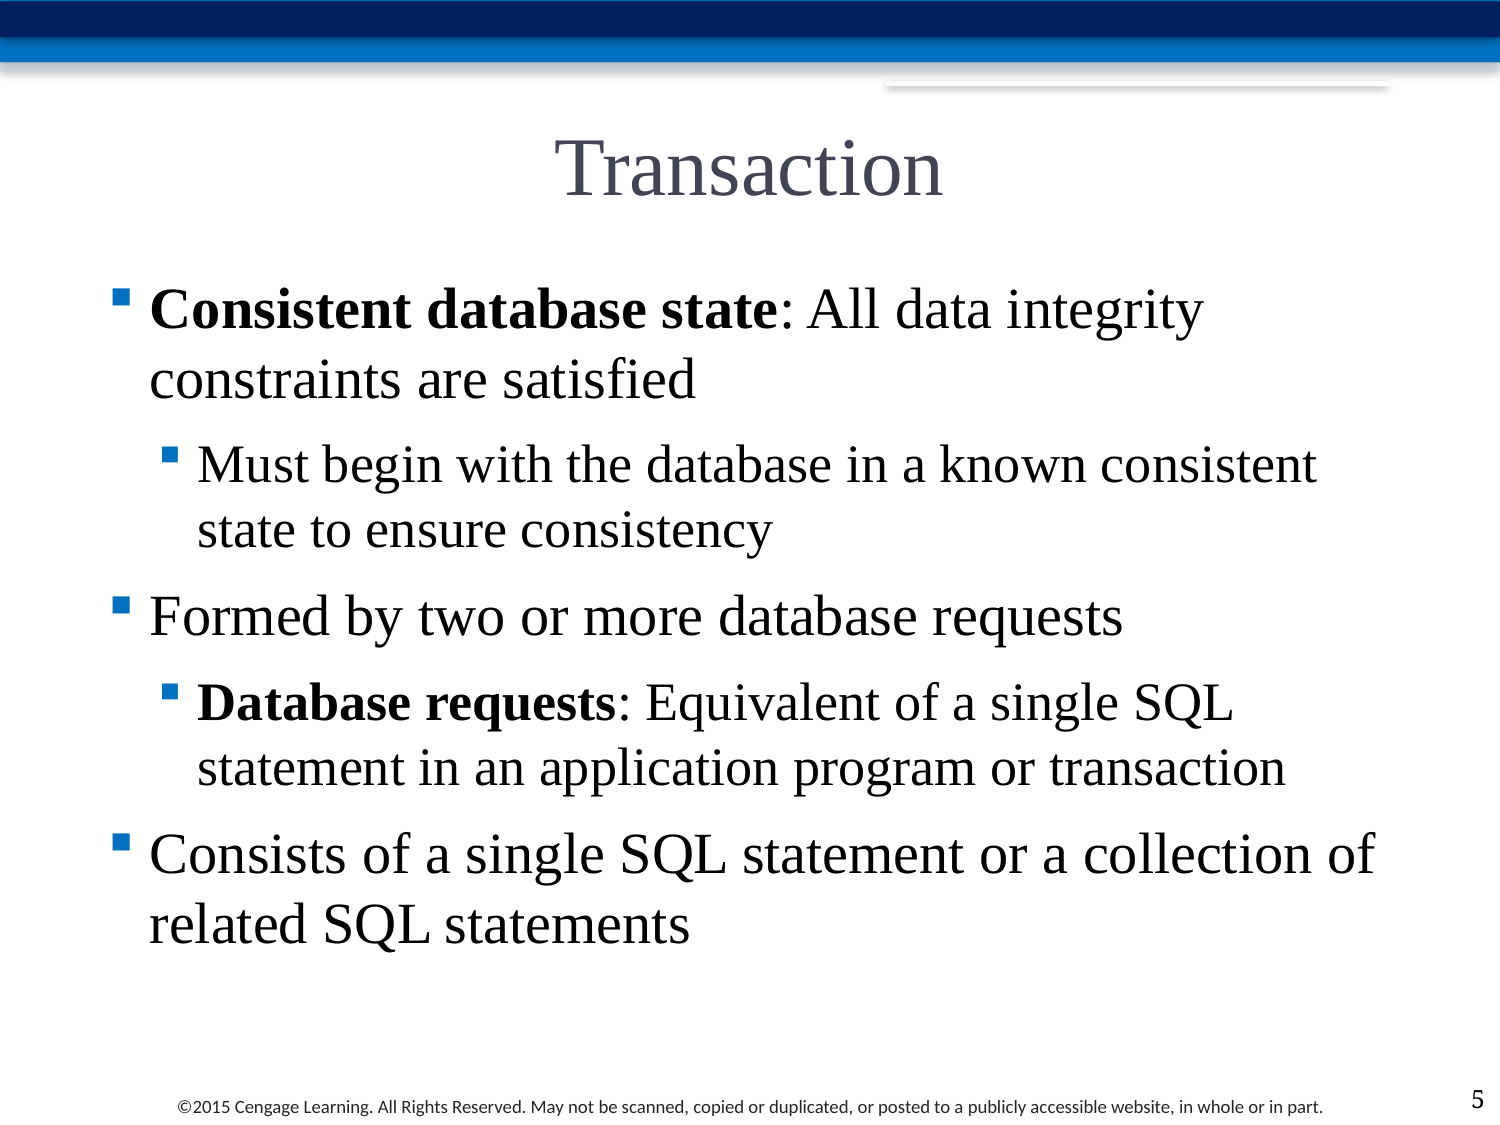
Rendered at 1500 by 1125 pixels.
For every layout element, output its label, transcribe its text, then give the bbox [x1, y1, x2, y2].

title Transaction [75, 75, 1425, 250]
list Consistent database state: All data integrity constraints are satisfied Must begin with the database in a known consistent state to ensure consistency Formed by two or more database requests Database requests: Equivalent of a single SQL statement in an application program or transaction Consists of a single SQL statement or a collection of related SQL statements [75, 262, 1425, 1066]
slide_number 5 [1425, 1074, 1500, 1125]
